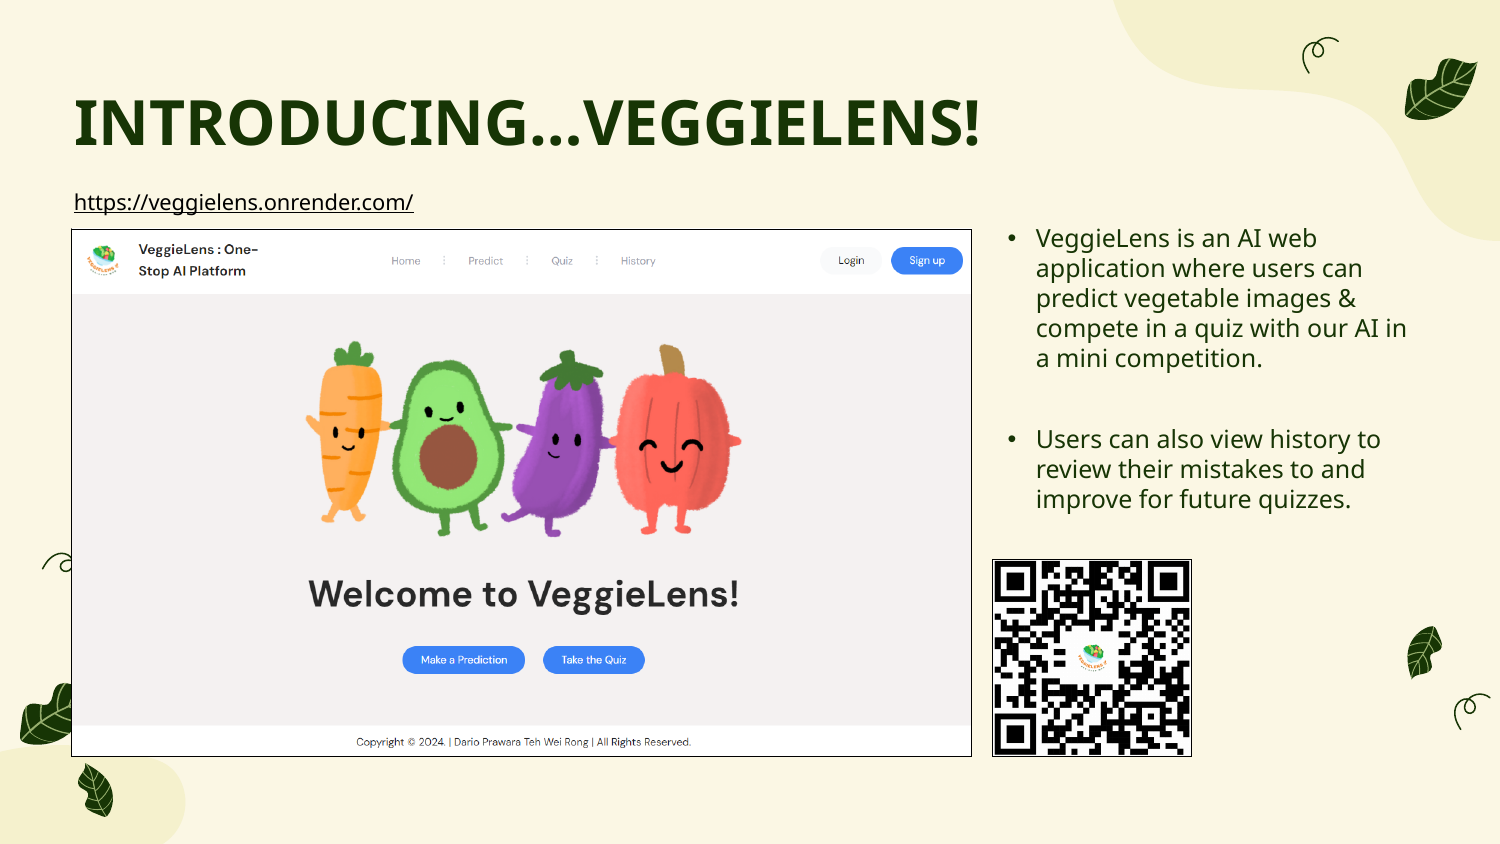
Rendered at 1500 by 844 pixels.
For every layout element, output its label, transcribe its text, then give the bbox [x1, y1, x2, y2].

picture [992, 558, 1192, 757]
picture [70, 228, 972, 757]
text_box https://veggielens.onrender.com/ [59, 180, 925, 225]
title INTRODUCING…VEGGIELENS! [59, 67, 1115, 162]
subtitle VeggieLens is an AI web application where users can predict vegetable images & compete in a quiz with our AI in a mini competition. Users can also view history to review their mistakes to and improve for future quizzes. [992, 207, 1436, 614]
